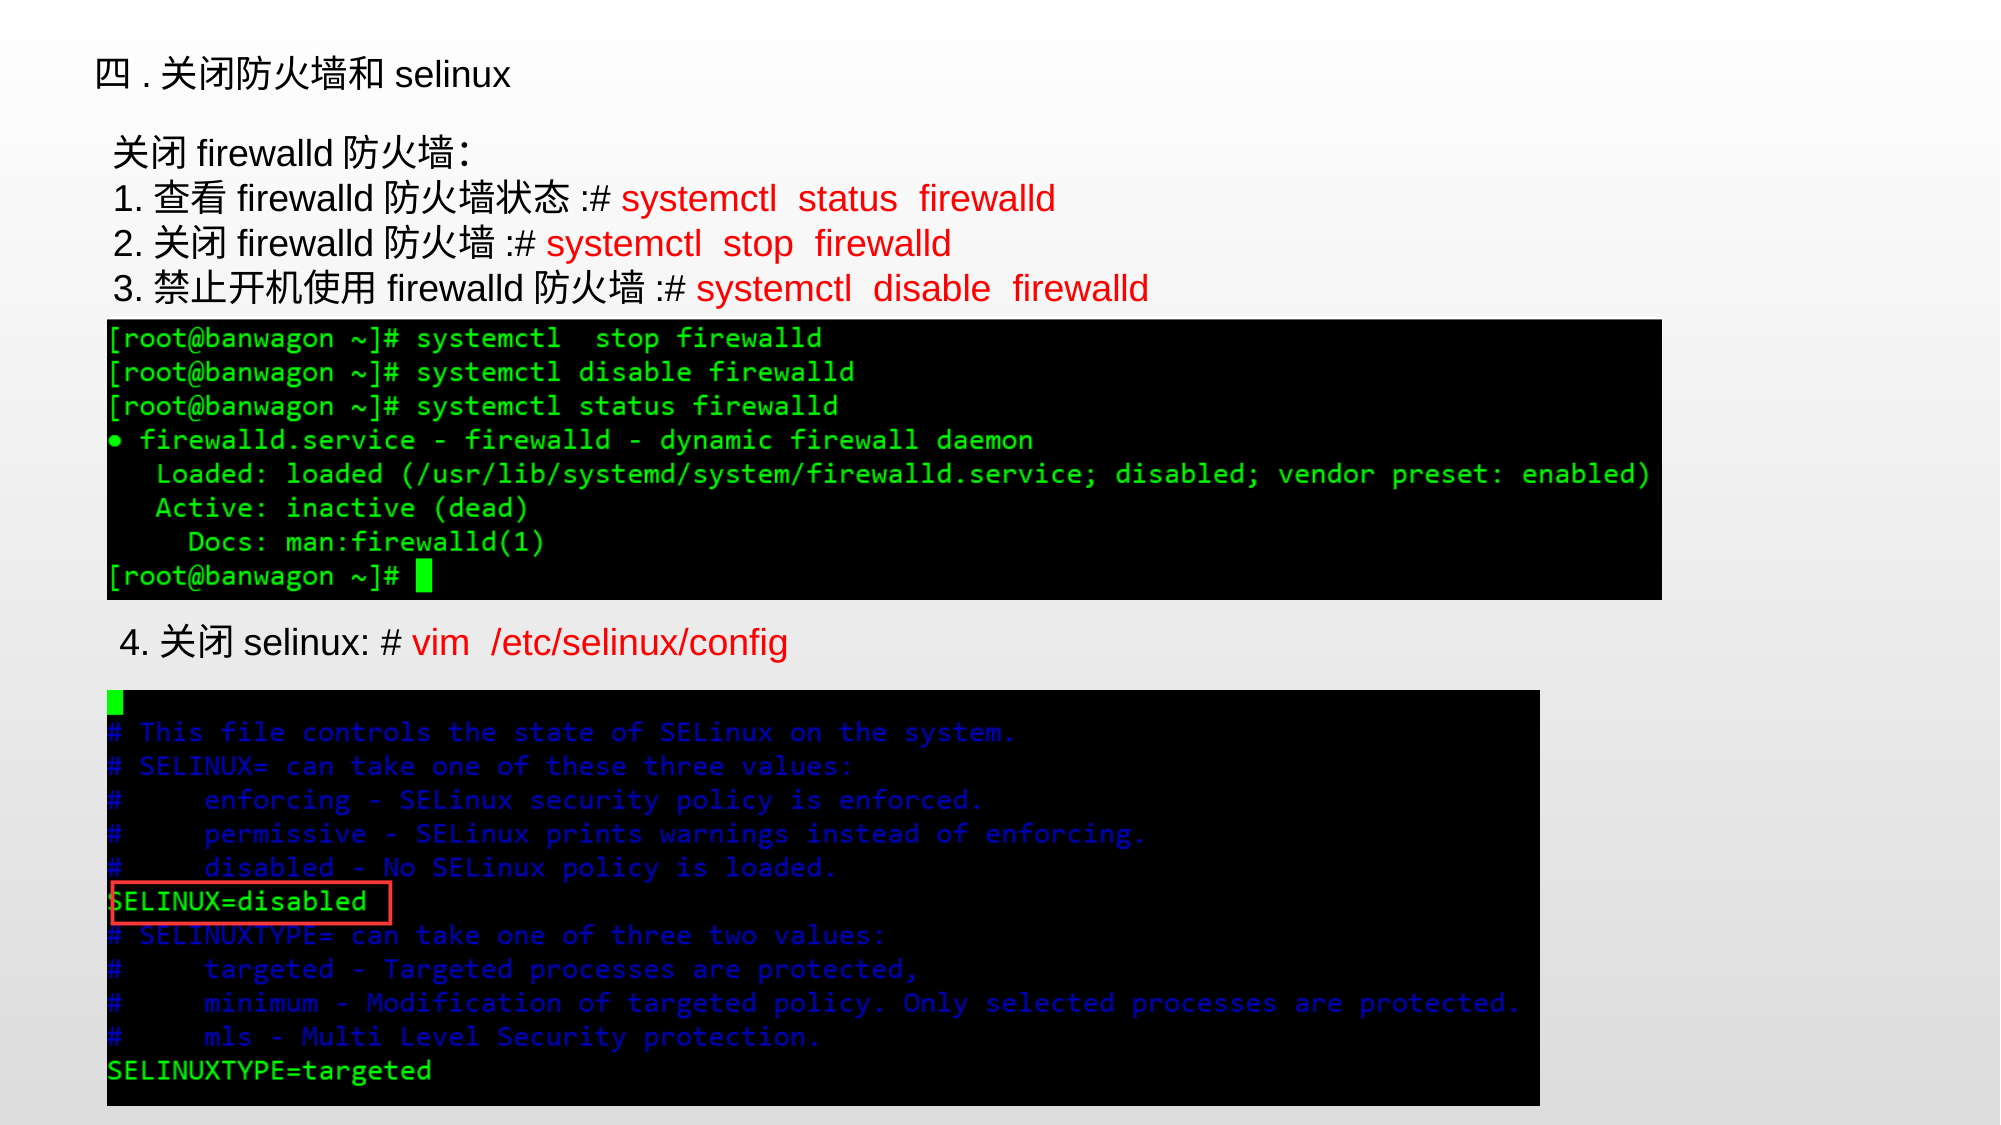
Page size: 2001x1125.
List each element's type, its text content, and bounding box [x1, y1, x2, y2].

text_box 关闭firewalld防火墙： 1.查看firewalld防火墙状态:# systemctl status firewalld 2.关闭firewalld防火墙:# systemctl stop firewalld 3.禁止开机使用firewalld防火墙:# systemctl disable firewalld [98, 121, 1694, 317]
picture [107, 690, 1540, 1106]
text_box 四.关闭防火墙和selinux [80, 42, 1143, 103]
picture [107, 317, 1662, 600]
text_box 4.关闭selinux: # vim /etc/selinux/config [104, 610, 1408, 671]
